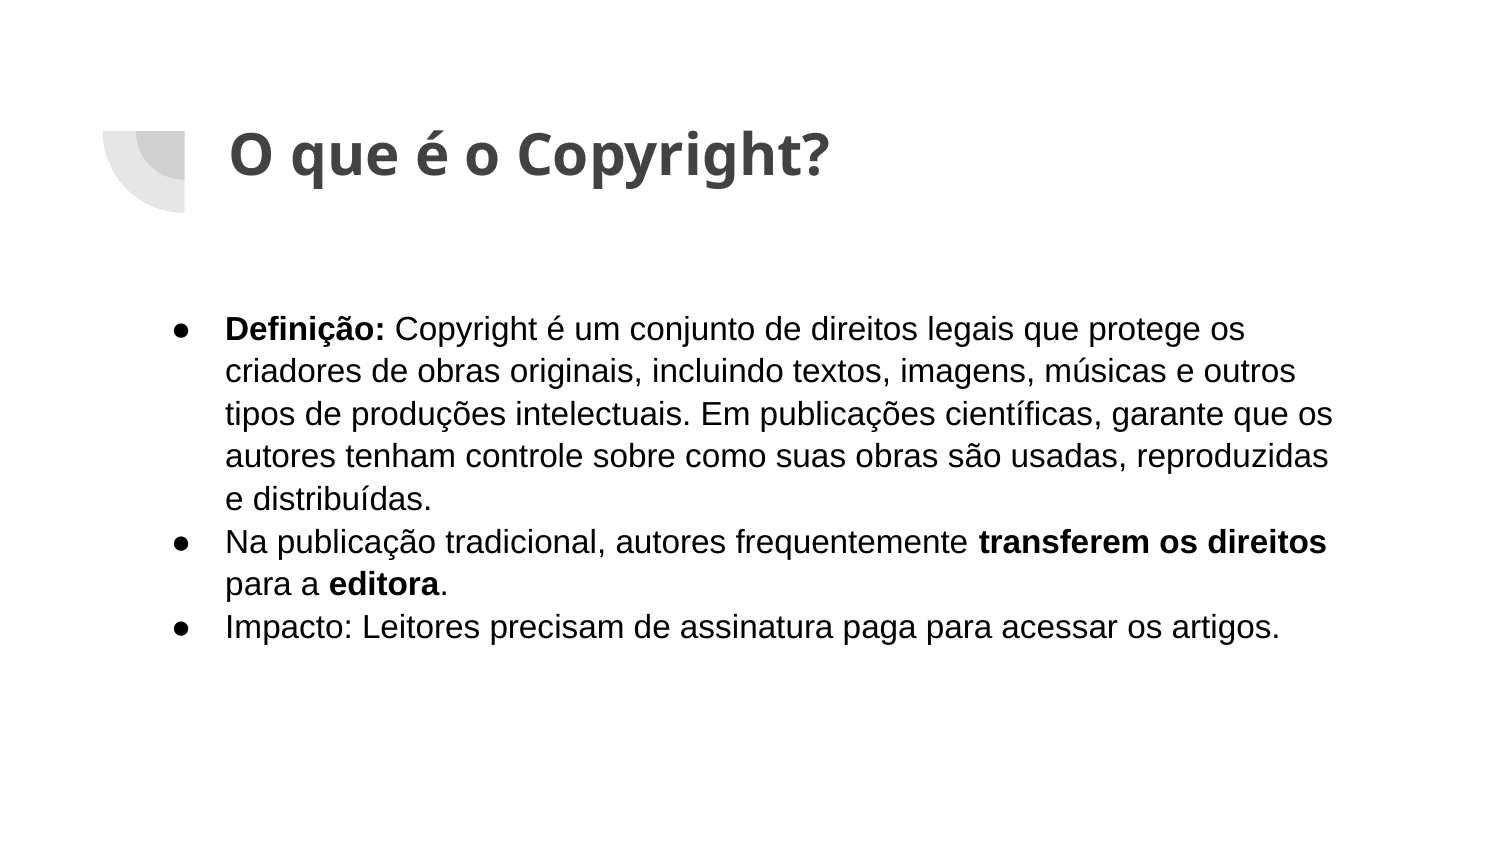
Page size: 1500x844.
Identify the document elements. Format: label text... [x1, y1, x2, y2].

list Definição: Copyright é um conjunto de direitos legais que protege os criadores de obras originais, incluindo textos, imagens, músicas e outros tipos de produções intelectuais. Em publicações científicas, garante que os autores tenham controle sobre como suas obras são usadas, reproduzidas e distribuídas. Na publicação tradicional, autores frequentemente transferem os direitos para a editora. Impacto: Leitores precisam de assinatura paga para acessar os artigos. [135, 289, 1368, 744]
title O que é o Copyright? [213, 98, 1368, 263]
